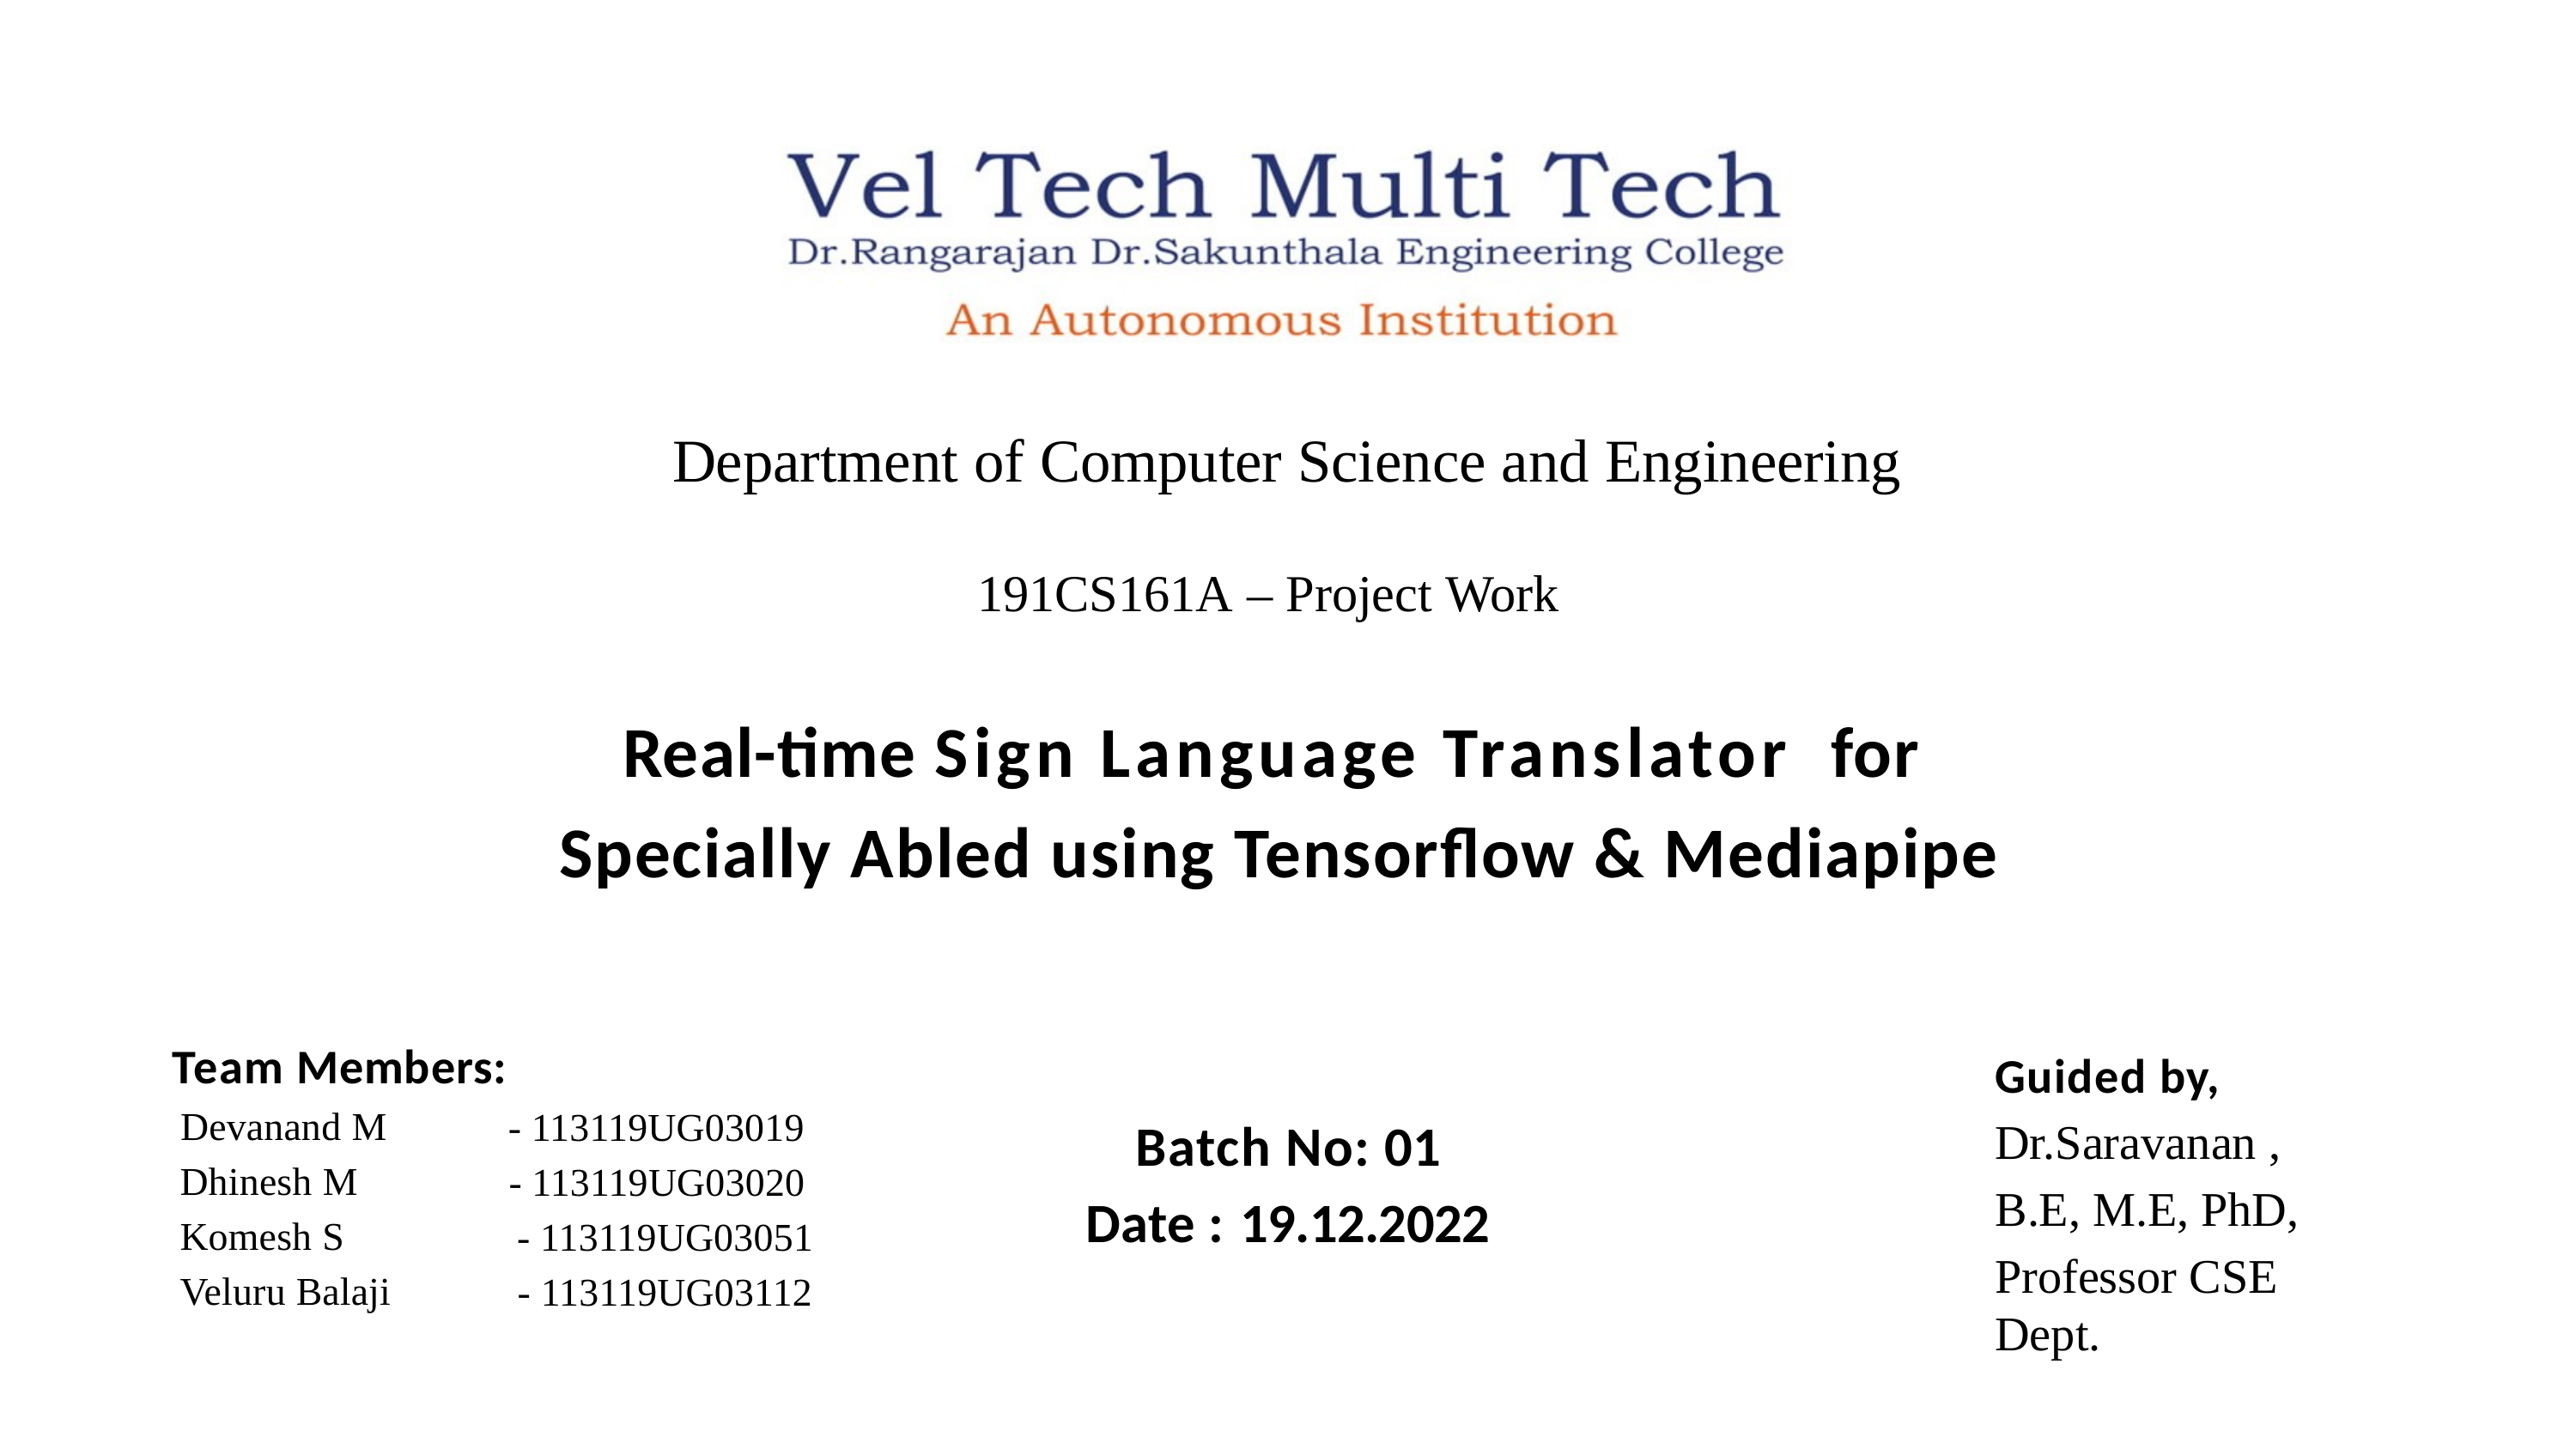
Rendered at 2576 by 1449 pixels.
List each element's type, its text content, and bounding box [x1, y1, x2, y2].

text_box Team Members: [170, 1033, 516, 1094]
title Department of Computer Science and Engineering [671, 419, 1906, 557]
picture [781, 146, 1798, 343]
text_box - 113119UG03019 - 113119UG03020 - 113119UG03051 - 113119UG03112 [506, 1092, 821, 1314]
text_box Guided by, Dr.Saravanan , B.E, M.E, PhD, Professor CSE Dept. [1993, 1034, 2398, 1361]
text_box Devanand M Dhinesh M Komesh S Veluru Balaji [178, 1092, 400, 1313]
text_box 191CS161A – Project Work Real-time Sign Language Translator for Specially Abled using Tensorflow & Mediapipe [507, 557, 2050, 892]
text_box Batch No: 01 Date : 19.12.2022 [1083, 1099, 1493, 1254]
